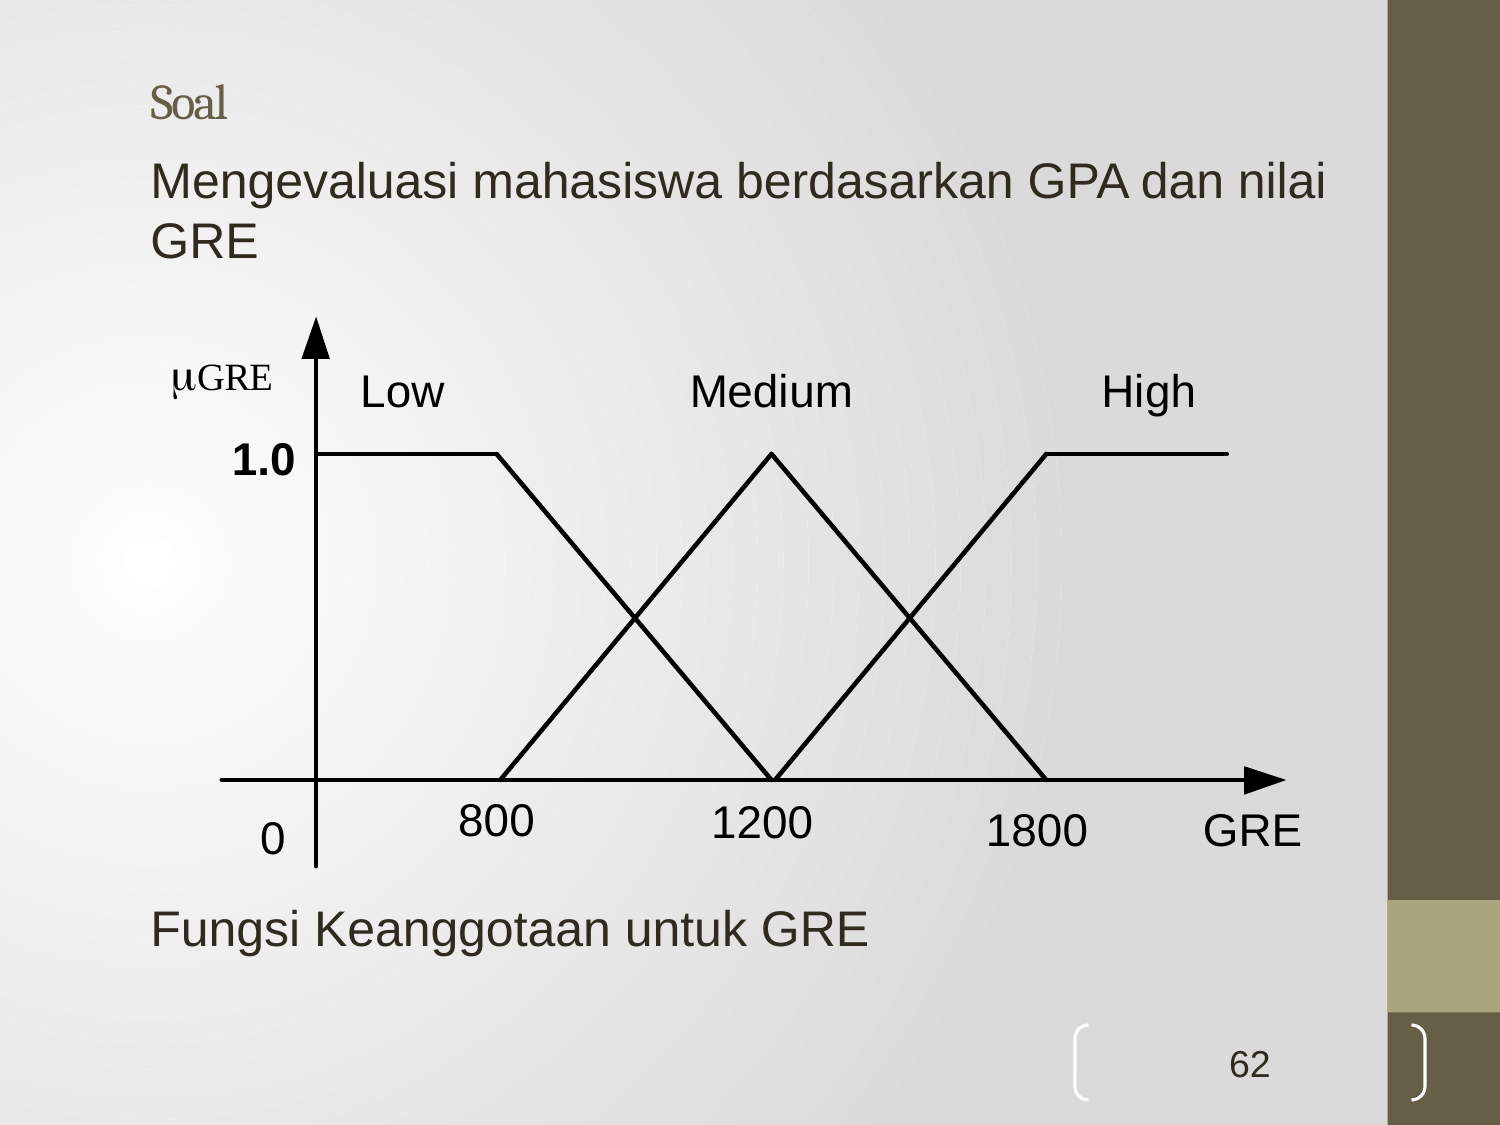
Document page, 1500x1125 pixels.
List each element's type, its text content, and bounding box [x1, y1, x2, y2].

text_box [135, 266, 1337, 916]
title Soal [135, 54, 1411, 137]
slide_number 62 [1073, 1023, 1427, 1102]
text_box Mengevaluasi mahasiswa berdasarkan GPA dan nilai GRE [135, 137, 1411, 279]
text_box Fungsi Keanggotaan untuk GRE [135, 869, 1411, 983]
